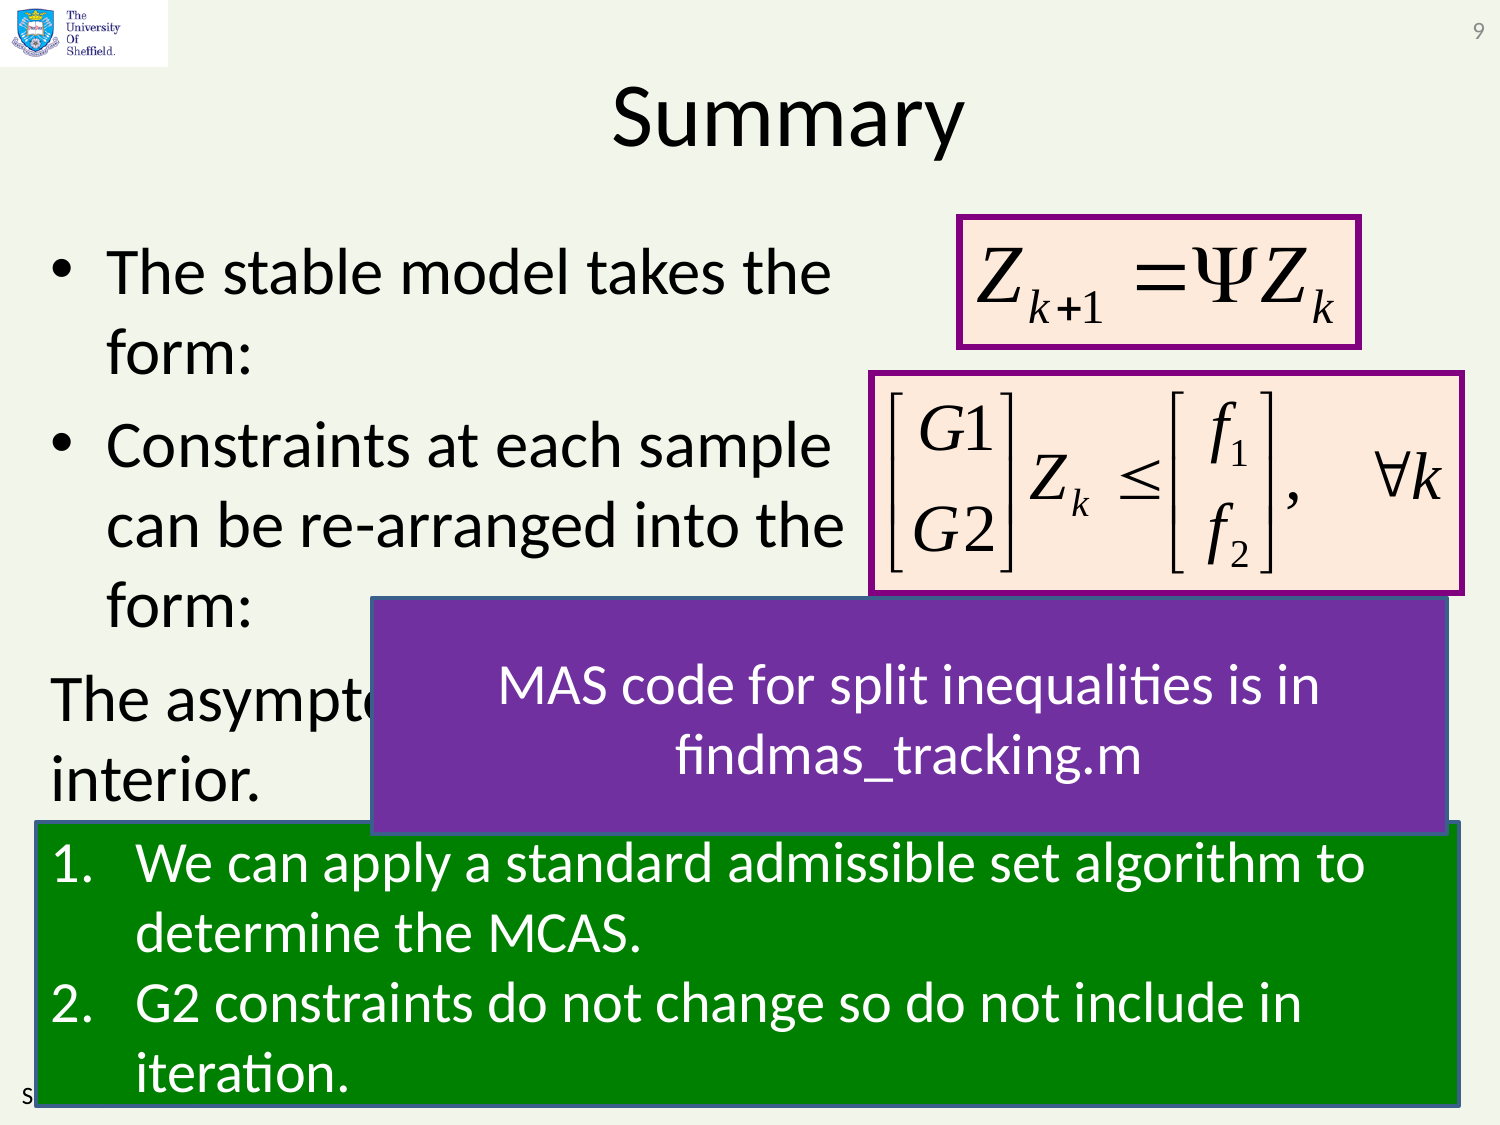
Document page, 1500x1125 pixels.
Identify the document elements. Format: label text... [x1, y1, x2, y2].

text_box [962, 219, 1356, 345]
footer Slides by Anthony Rossiter [0, 1065, 317, 1125]
text_box MAS code for split inequalities is in findmas_tracking.m [370, 596, 1449, 836]
text_box We can apply a standard admissible set algorithm to determine the MCAS. G2 constraints do not change so do not include in iteration. [34, 820, 1461, 1108]
slide_number 9 [1335, 0, 1500, 60]
title Summary [159, 23, 1418, 197]
list The stable model takes the form: Constraints at each sample can be re-arranged into the form: The asymptotic point is in the interior. [35, 219, 904, 820]
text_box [874, 375, 1459, 590]
picture [0, 0, 168, 67]
